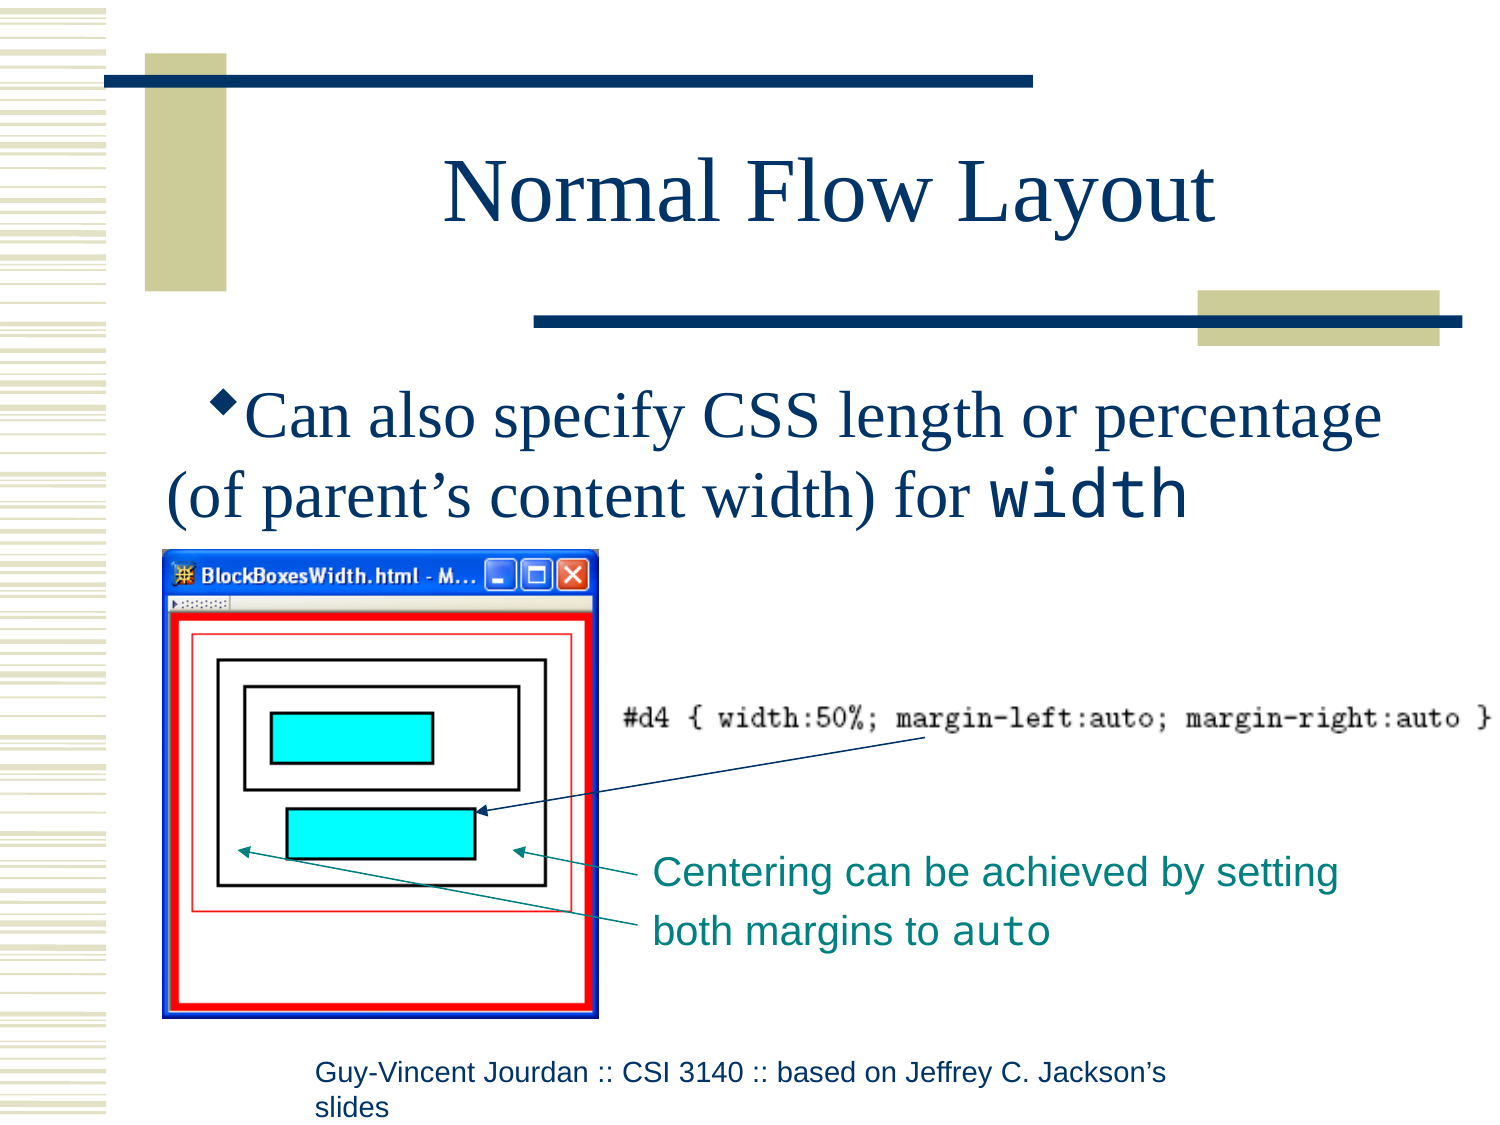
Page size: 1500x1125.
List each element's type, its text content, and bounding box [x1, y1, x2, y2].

footer Guy-Vincent Jourdan :: CSI 3140 :: based on Jeffrey C. Jackson’s slides [300, 1046, 1238, 1122]
title Normal Flow Layout [225, 99, 1436, 288]
picture [607, 699, 1500, 740]
text_box Centering can be achieved by setting both margins to auto [637, 837, 1425, 961]
picture [162, 549, 599, 1019]
list Can also specify CSS length or percentage (of parent’s content width) for width property [132, 363, 1439, 1000]
